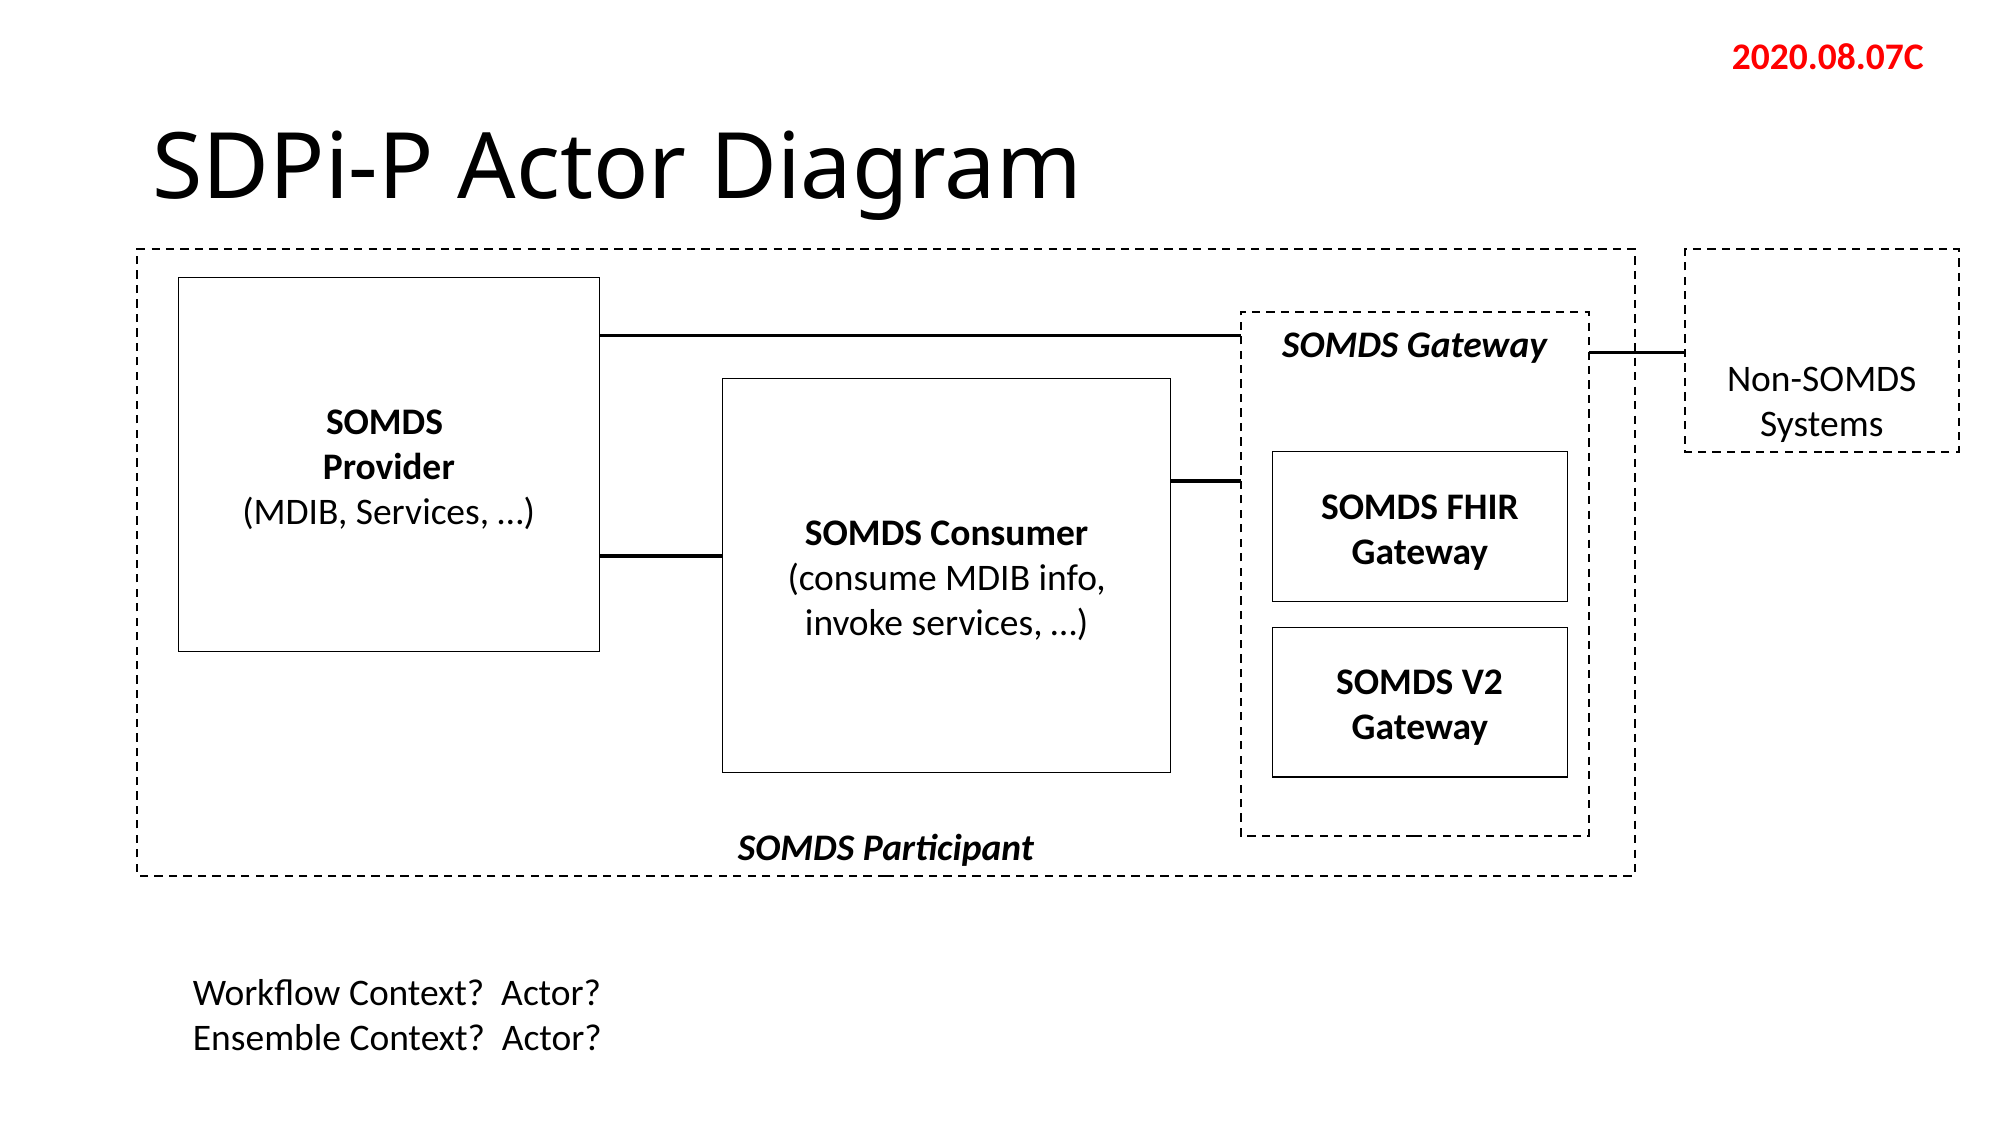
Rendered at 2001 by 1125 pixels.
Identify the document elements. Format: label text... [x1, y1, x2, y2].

text_box Non-SOMDS Systems [1684, 248, 1960, 453]
text_box 2020.08.07C [1717, 24, 1959, 85]
title SDPi-P Actor Diagram [137, 59, 1863, 278]
text_box SOMDS Gateway [1240, 311, 1590, 837]
text_box Workflow Context? Actor? Ensemble Context? Actor? [178, 960, 1041, 1065]
text_box SOMDS Participant [136, 248, 1636, 877]
